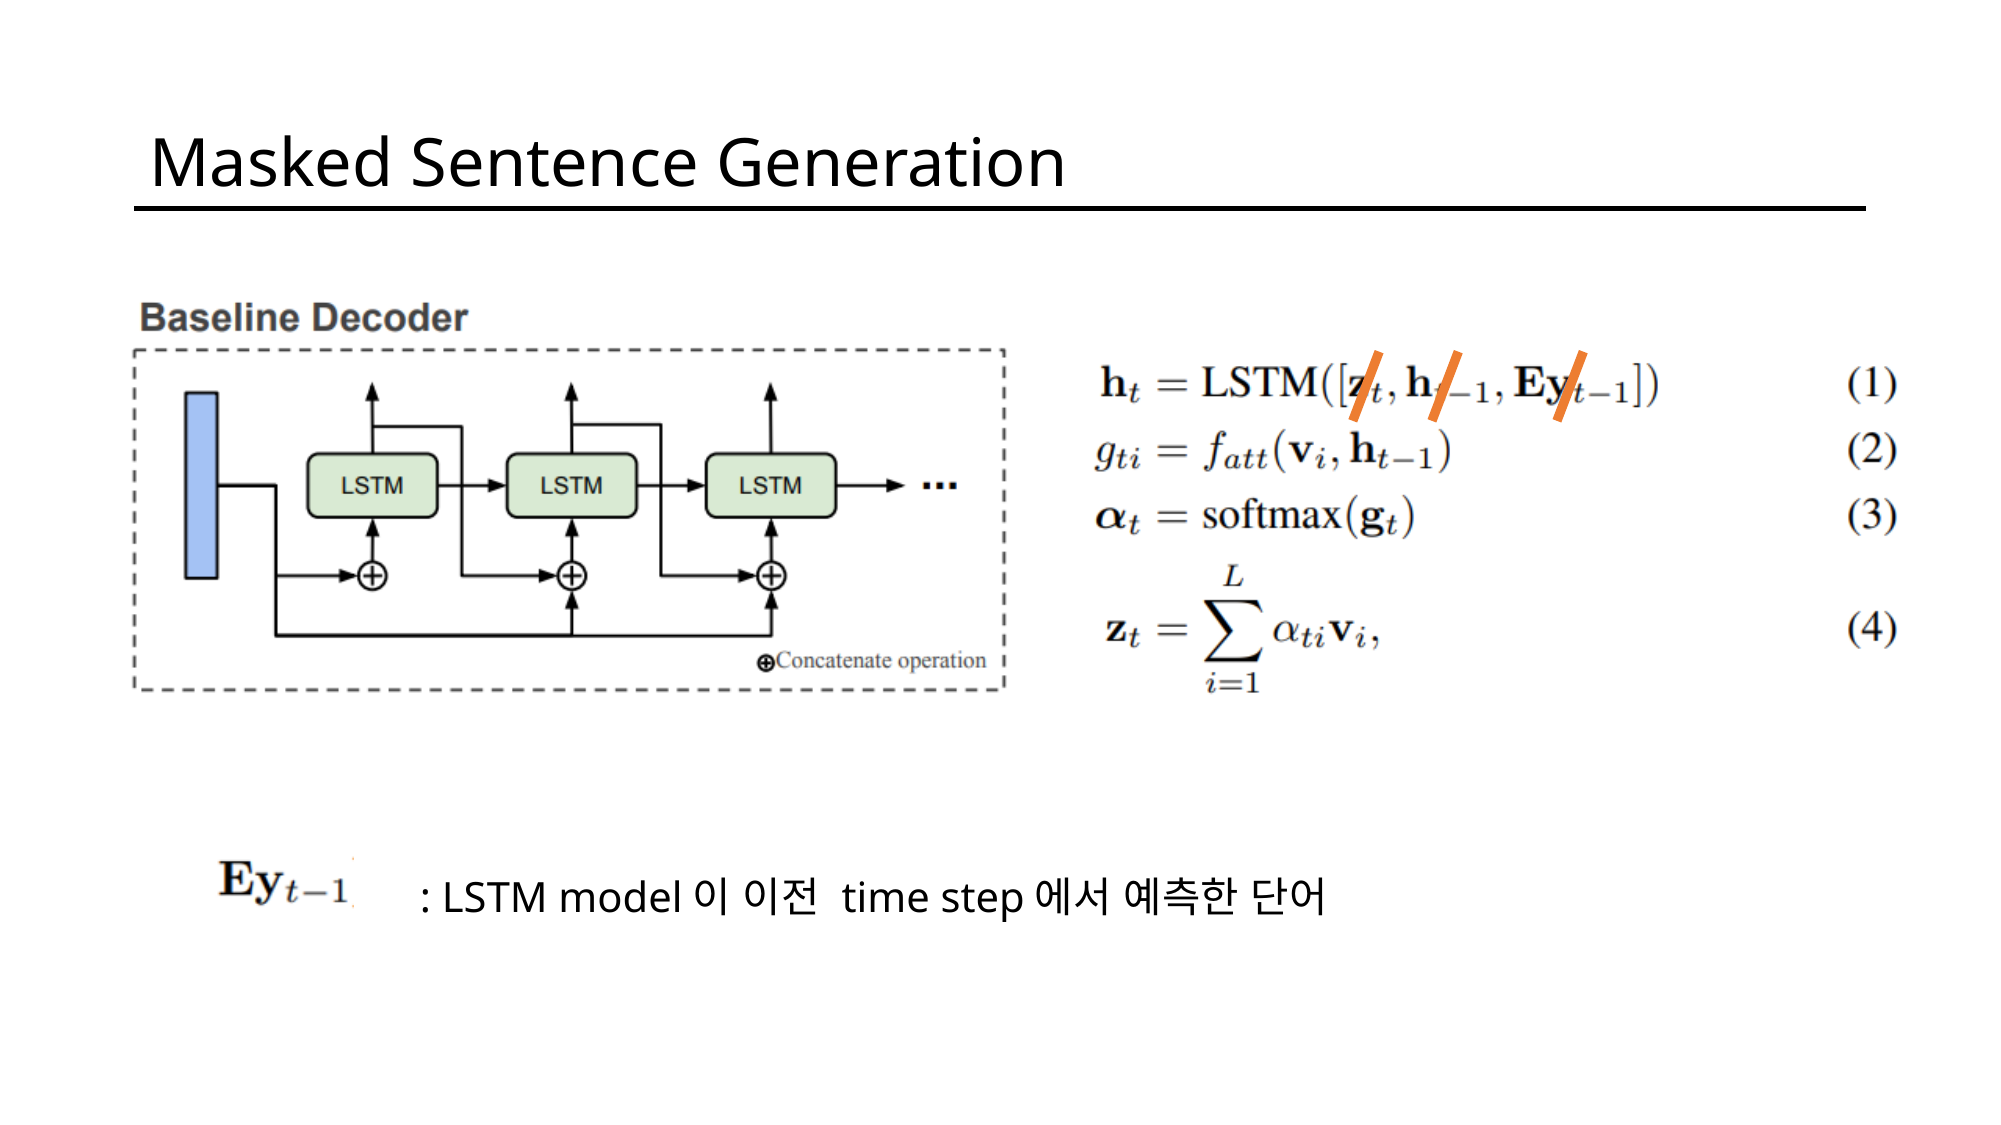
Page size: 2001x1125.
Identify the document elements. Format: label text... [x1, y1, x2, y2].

text_box Masked Sentence Generation [134, 64, 1683, 208]
picture [207, 838, 354, 937]
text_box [1431, 351, 1459, 421]
text_box : LSTM model이 이전 time step에서 예측한 단어 [354, 838, 1557, 928]
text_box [1556, 351, 1584, 421]
picture [65, 256, 1944, 707]
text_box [1352, 351, 1380, 421]
